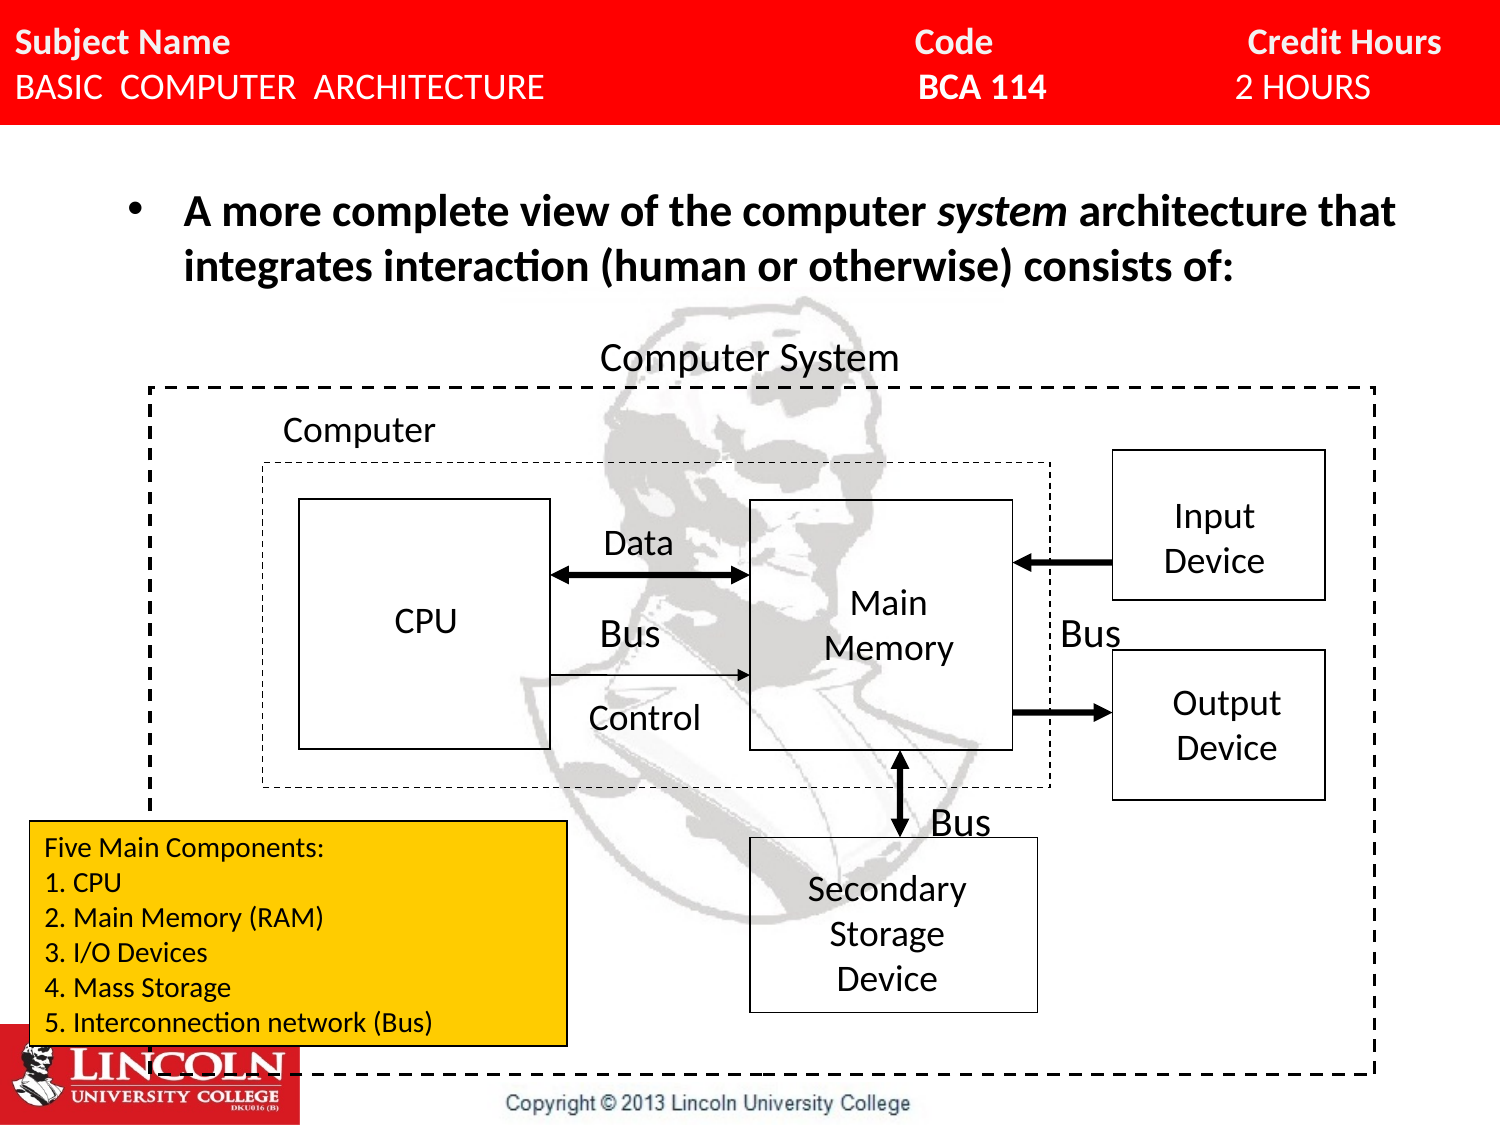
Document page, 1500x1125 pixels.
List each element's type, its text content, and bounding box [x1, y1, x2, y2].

picture [487, 1082, 936, 1125]
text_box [149, 324, 1376, 1076]
list A more complete view of the computer system architecture that integrates interaction (human or otherwise) consists of: [111, 172, 1465, 416]
picture [0, 1024, 300, 1125]
text_box Five Main Components: 1. CPU 2. Main Memory (RAM) 3. I/O Devices 4. Mass Storage 5. Interconnection network (Bus) [29, 821, 144, 1046]
